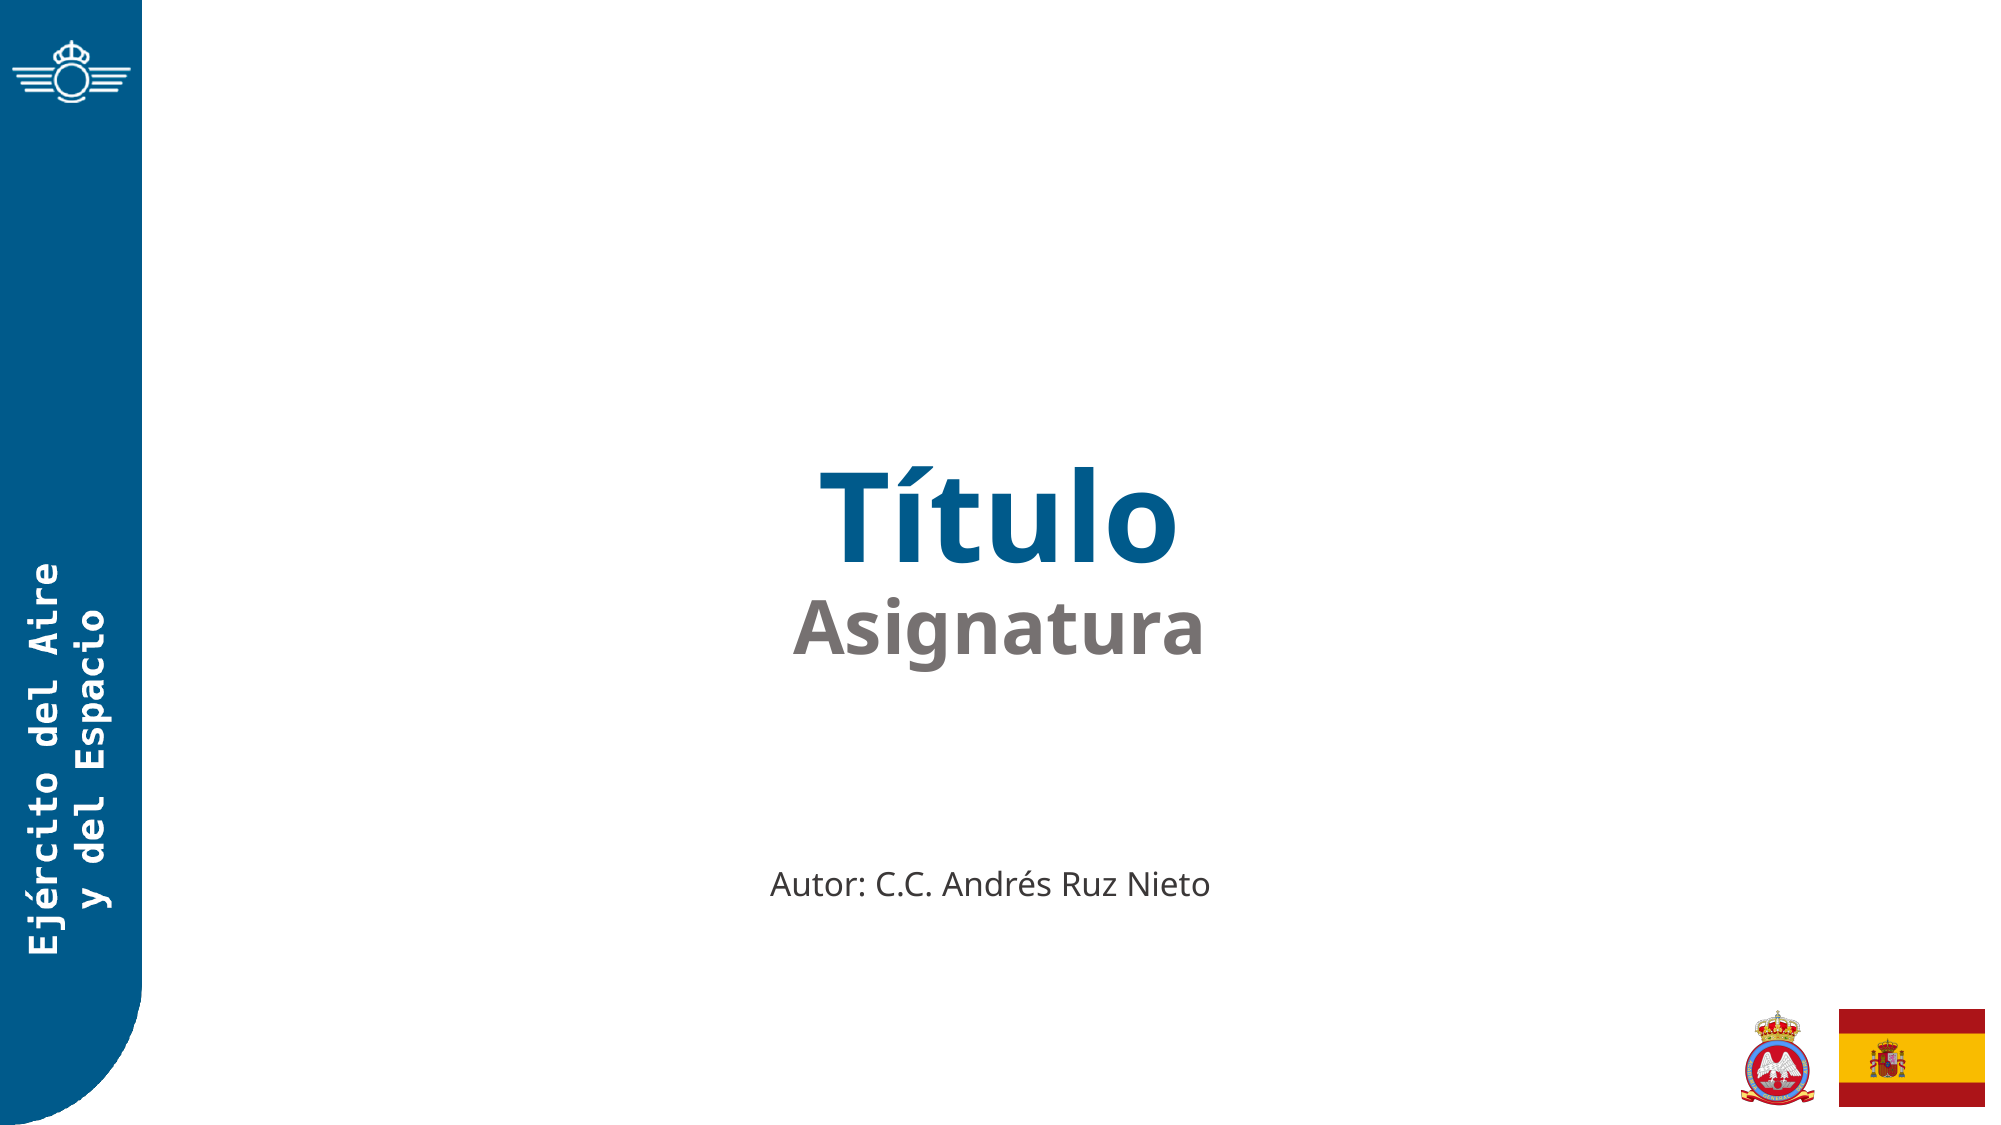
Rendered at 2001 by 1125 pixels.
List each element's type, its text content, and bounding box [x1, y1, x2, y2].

picture [1839, 1009, 1985, 1107]
picture [0, 0, 143, 1125]
title Título Asignatura [249, 366, 1750, 759]
picture [1740, 1009, 1815, 1107]
subtitle Autor: C.C. Andrés Ruz Nieto [240, 811, 1741, 960]
